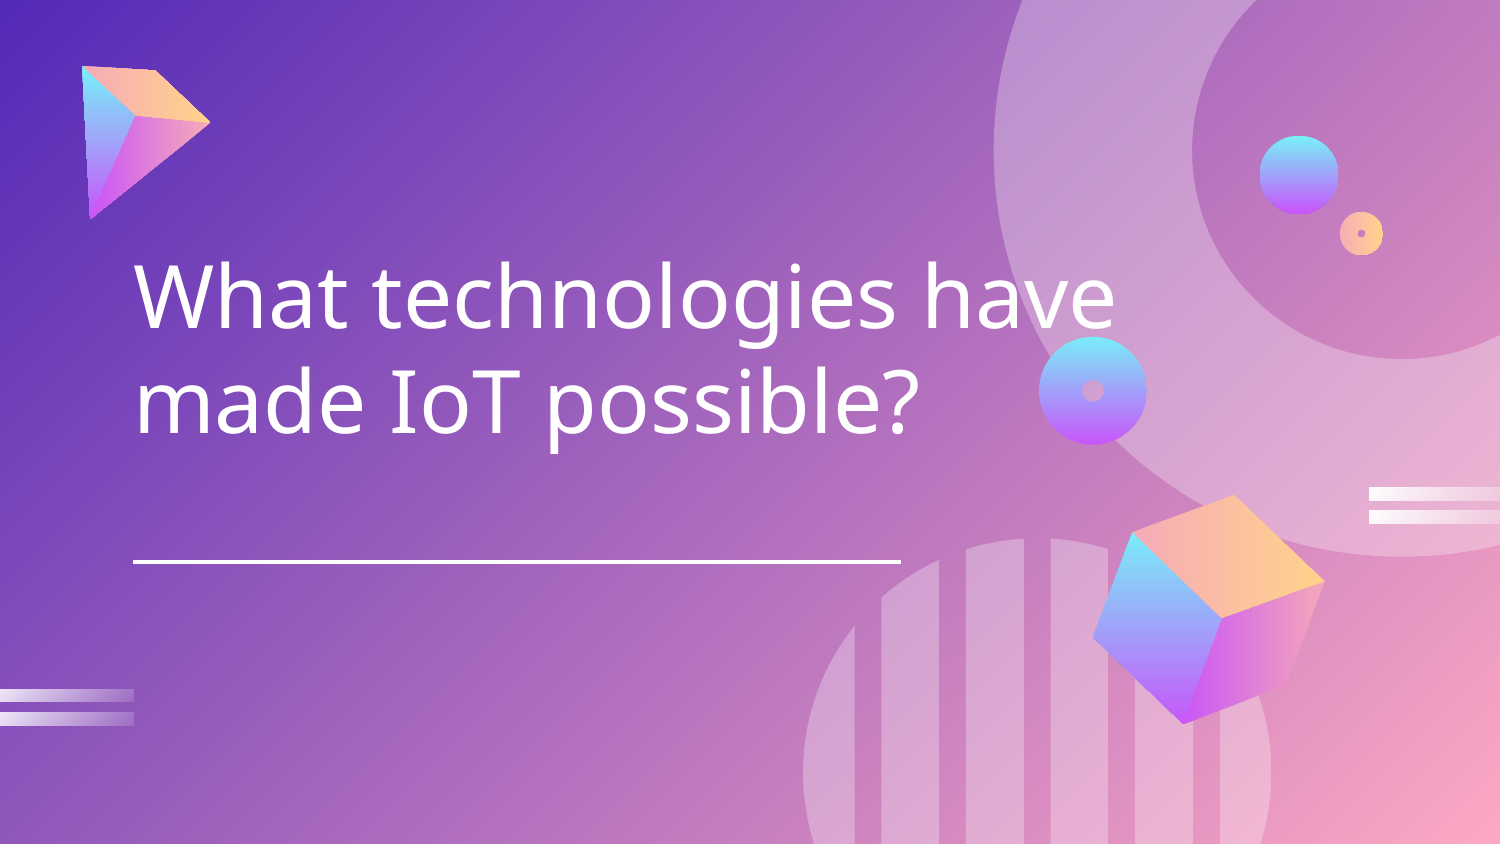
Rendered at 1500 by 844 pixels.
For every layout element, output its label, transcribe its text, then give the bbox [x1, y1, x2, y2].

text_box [81, 65, 211, 220]
title What technologies have made IoT possible? [118, 219, 1245, 474]
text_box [1091, 496, 1326, 723]
text_box [1259, 135, 1339, 215]
text_box [1038, 336, 1147, 445]
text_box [0, 688, 134, 726]
text_box [1339, 212, 1383, 256]
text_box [1368, 487, 1500, 524]
